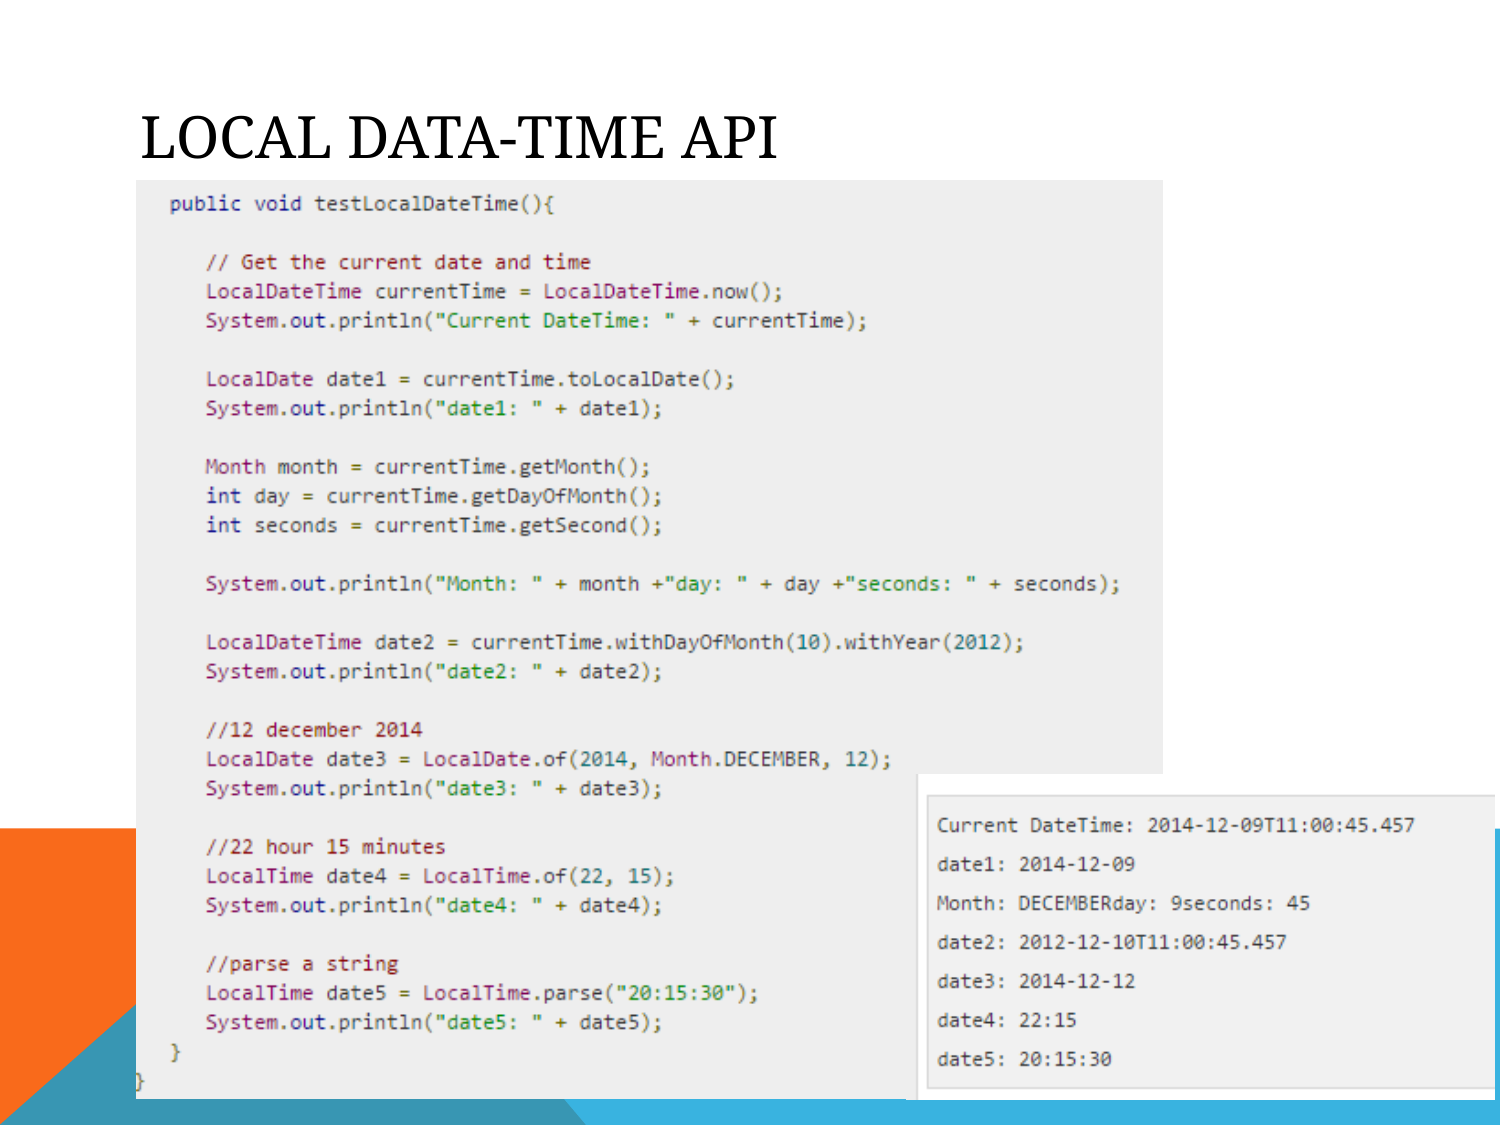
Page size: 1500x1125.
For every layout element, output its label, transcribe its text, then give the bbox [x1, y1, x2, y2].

title Local Data-Time API [125, 125, 1359, 215]
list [136, 180, 1163, 1100]
picture [906, 774, 1496, 1101]
